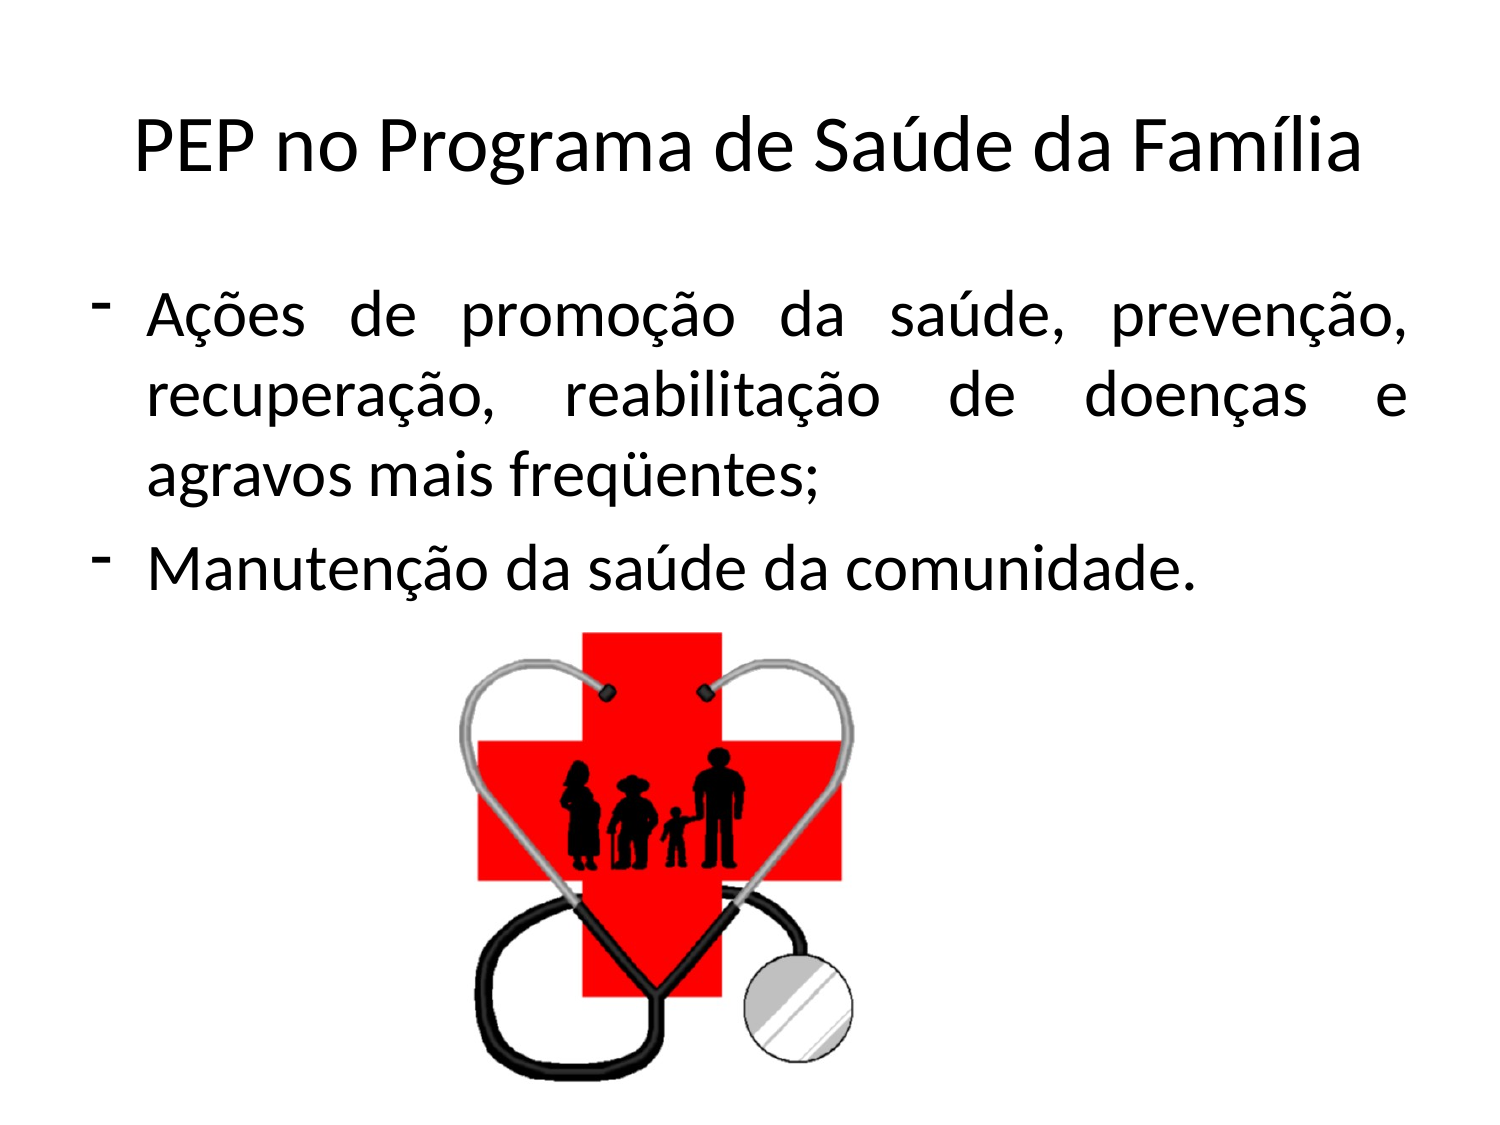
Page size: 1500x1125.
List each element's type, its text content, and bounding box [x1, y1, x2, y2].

picture [433, 632, 889, 1091]
list Ações de promoção da saúde, prevenção, recuperação, reabilitação de doenças e agravos mais freqüentes; Manutenção da saúde da comunidade. [75, 262, 1425, 1005]
title PEP no Programa de Saúde da Família [75, 45, 1425, 233]
